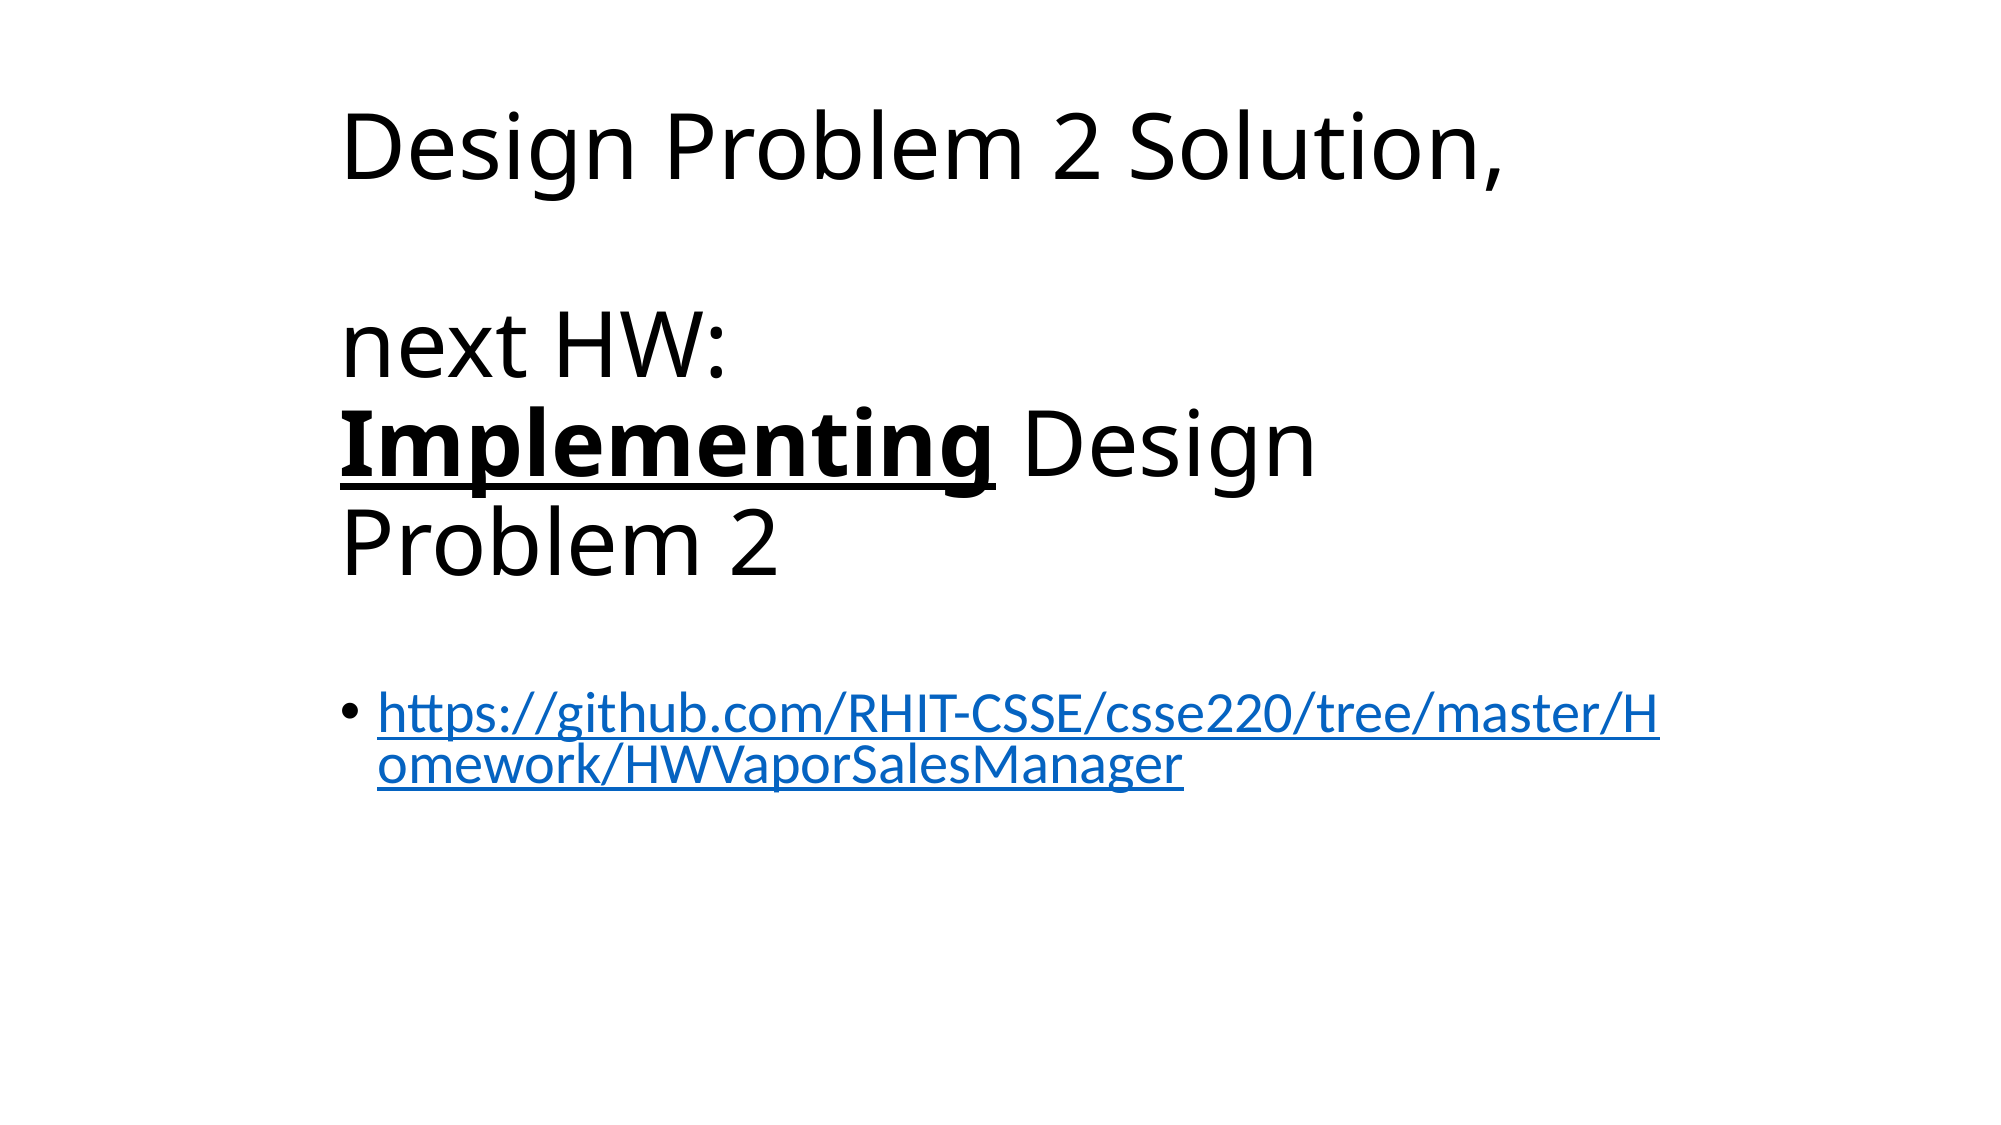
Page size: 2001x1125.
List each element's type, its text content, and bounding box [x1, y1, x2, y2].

list https://github.com/RHIT-CSSE/csse220/tree/master/Homework/HWVaporSalesManager [324, 675, 1675, 1005]
title Design Problem 2 Solution, next HW: Implementing Design Problem 2 [324, 45, 1675, 650]
